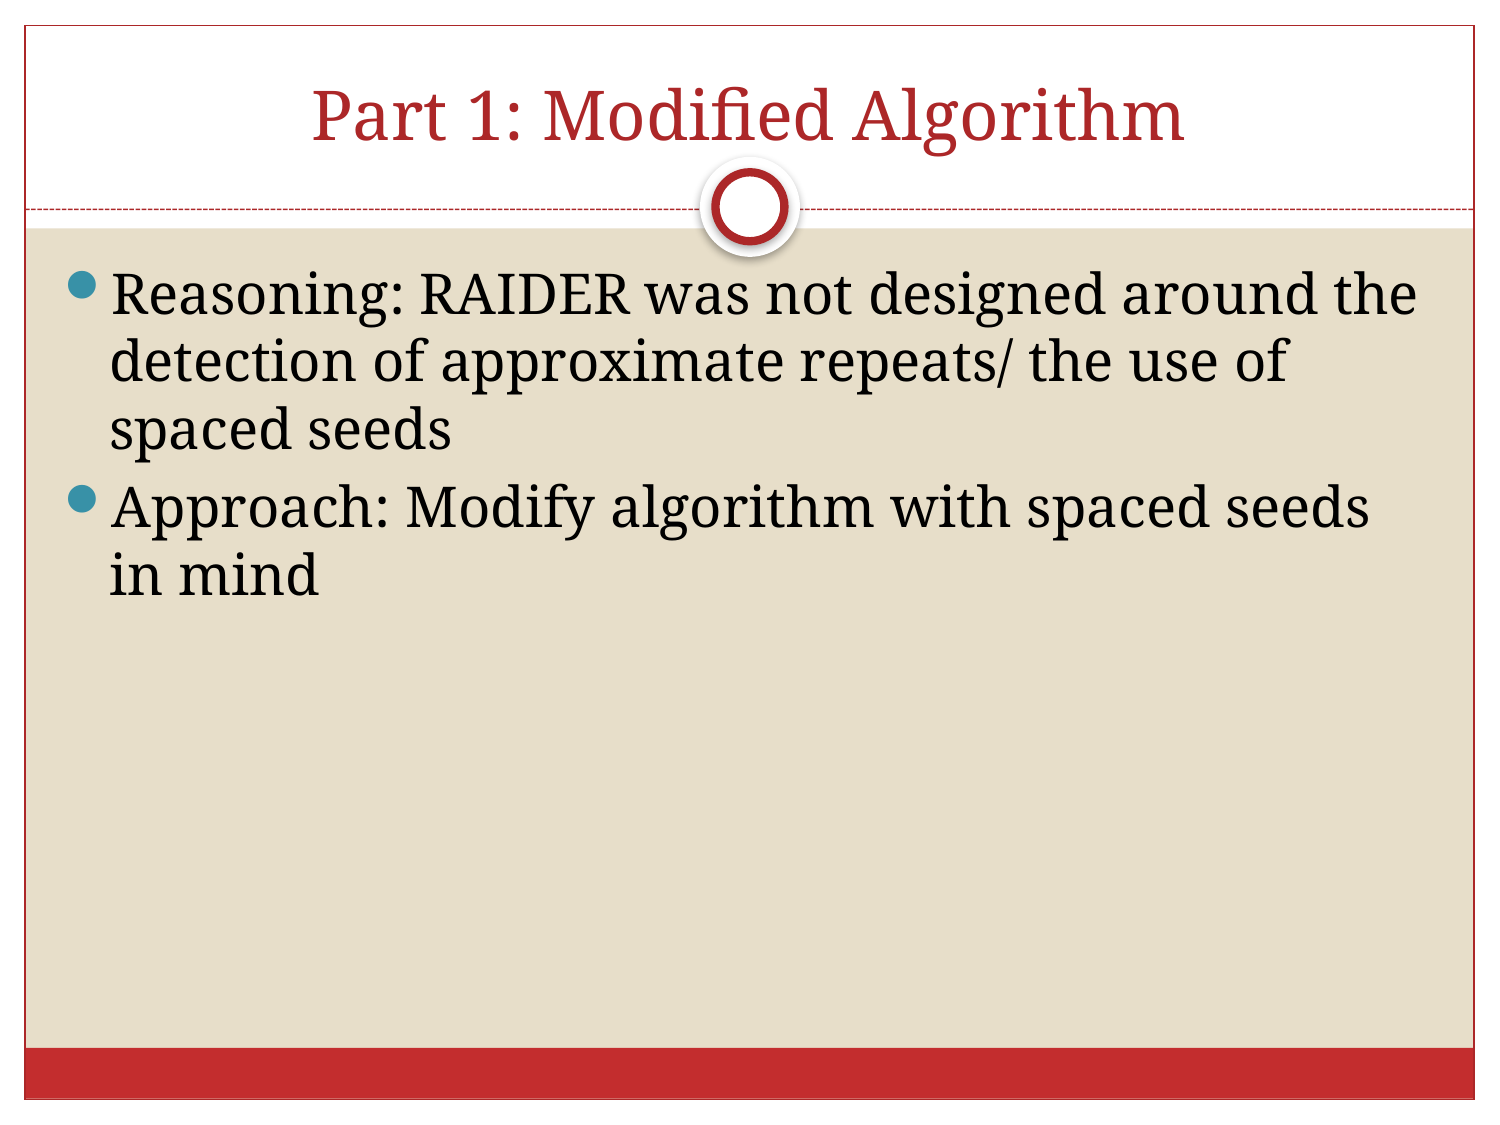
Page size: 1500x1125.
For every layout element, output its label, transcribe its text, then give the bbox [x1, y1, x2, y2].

list Reasoning: RAIDER was not designed around the detection of approximate repeats/ the use of spaced seeds Approach: Modify algorithm with spaced seeds in mind [49, 250, 1445, 1001]
title Part 1: Modified Algorithm [49, 37, 1450, 162]
